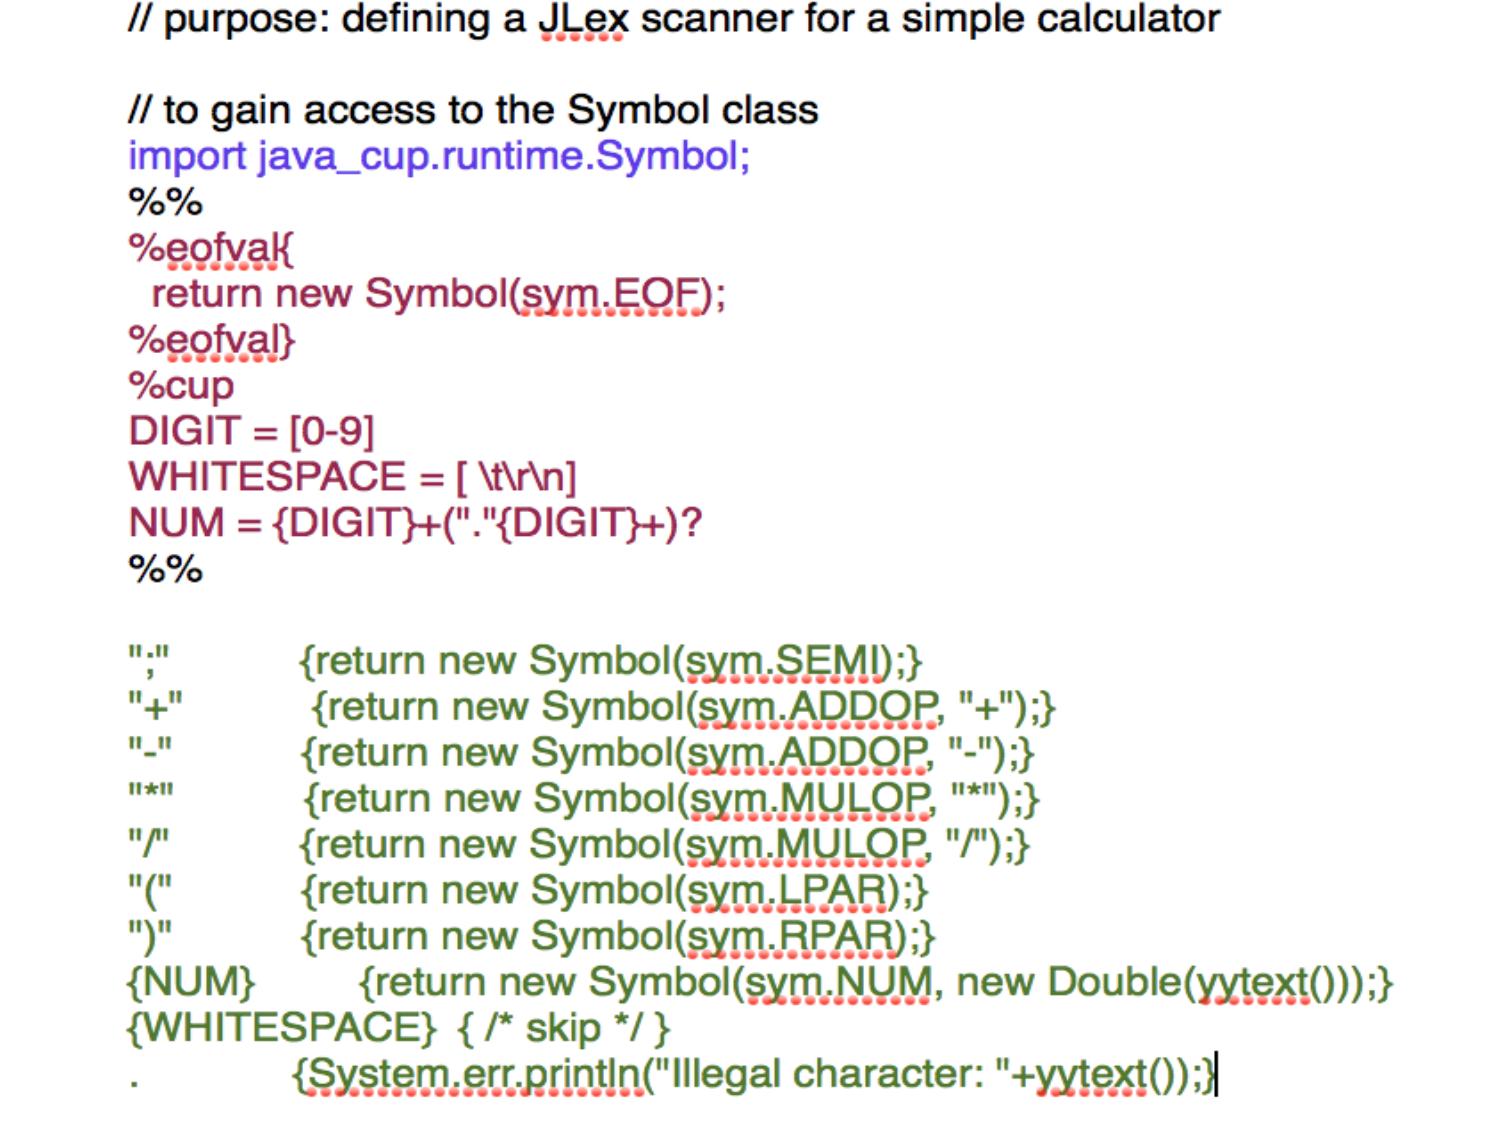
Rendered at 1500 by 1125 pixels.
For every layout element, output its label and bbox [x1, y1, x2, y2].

picture [116, 0, 1426, 1125]
